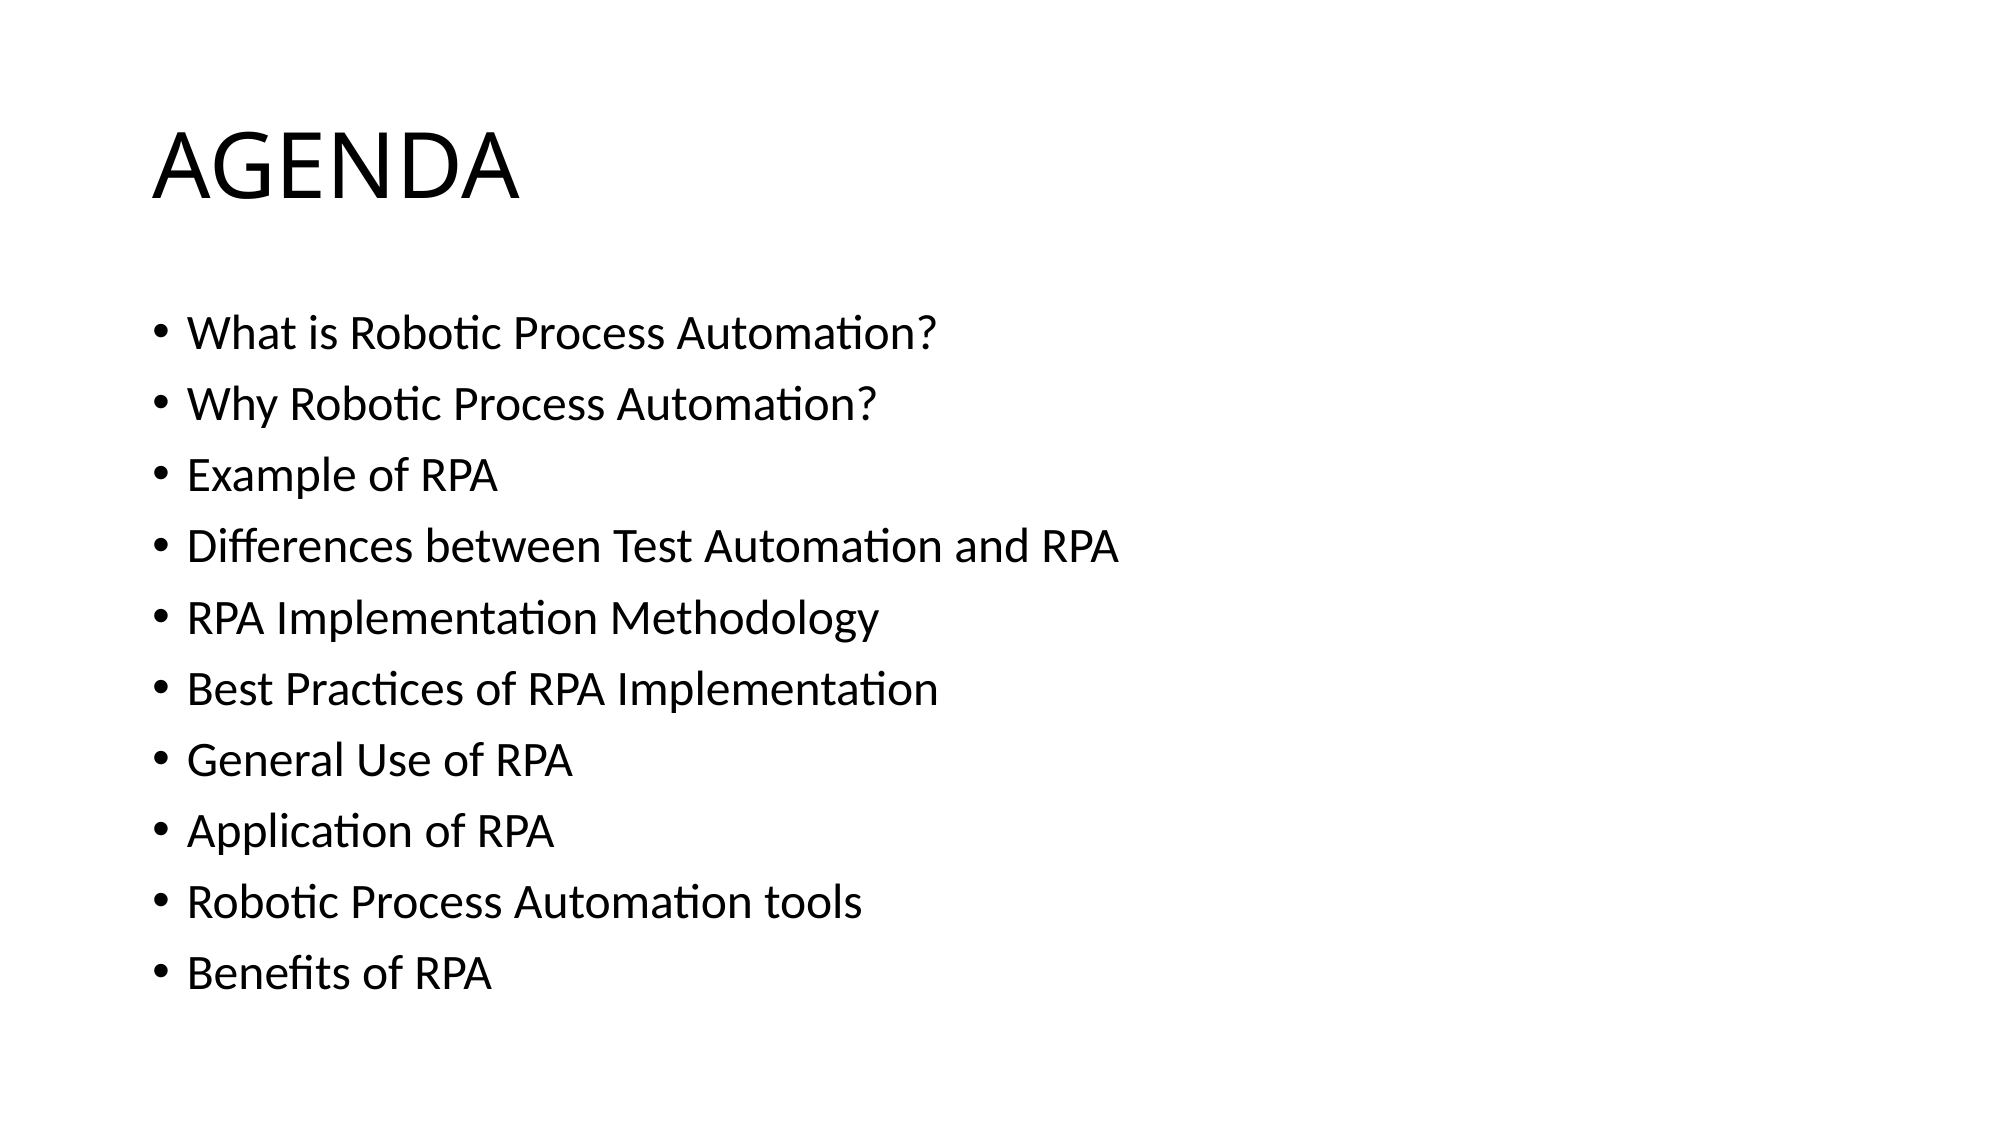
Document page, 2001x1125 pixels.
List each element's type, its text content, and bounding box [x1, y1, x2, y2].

list What is Robotic Process Automation? Why Robotic Process Automation? Example of RPA Differences between Test Automation and RPA RPA Implementation Methodology Best Practices of RPA Implementation General Use of RPA Application of RPA Robotic Process Automation tools Benefits of RPA [137, 299, 1863, 1014]
title AGENDA [137, 59, 1863, 278]
